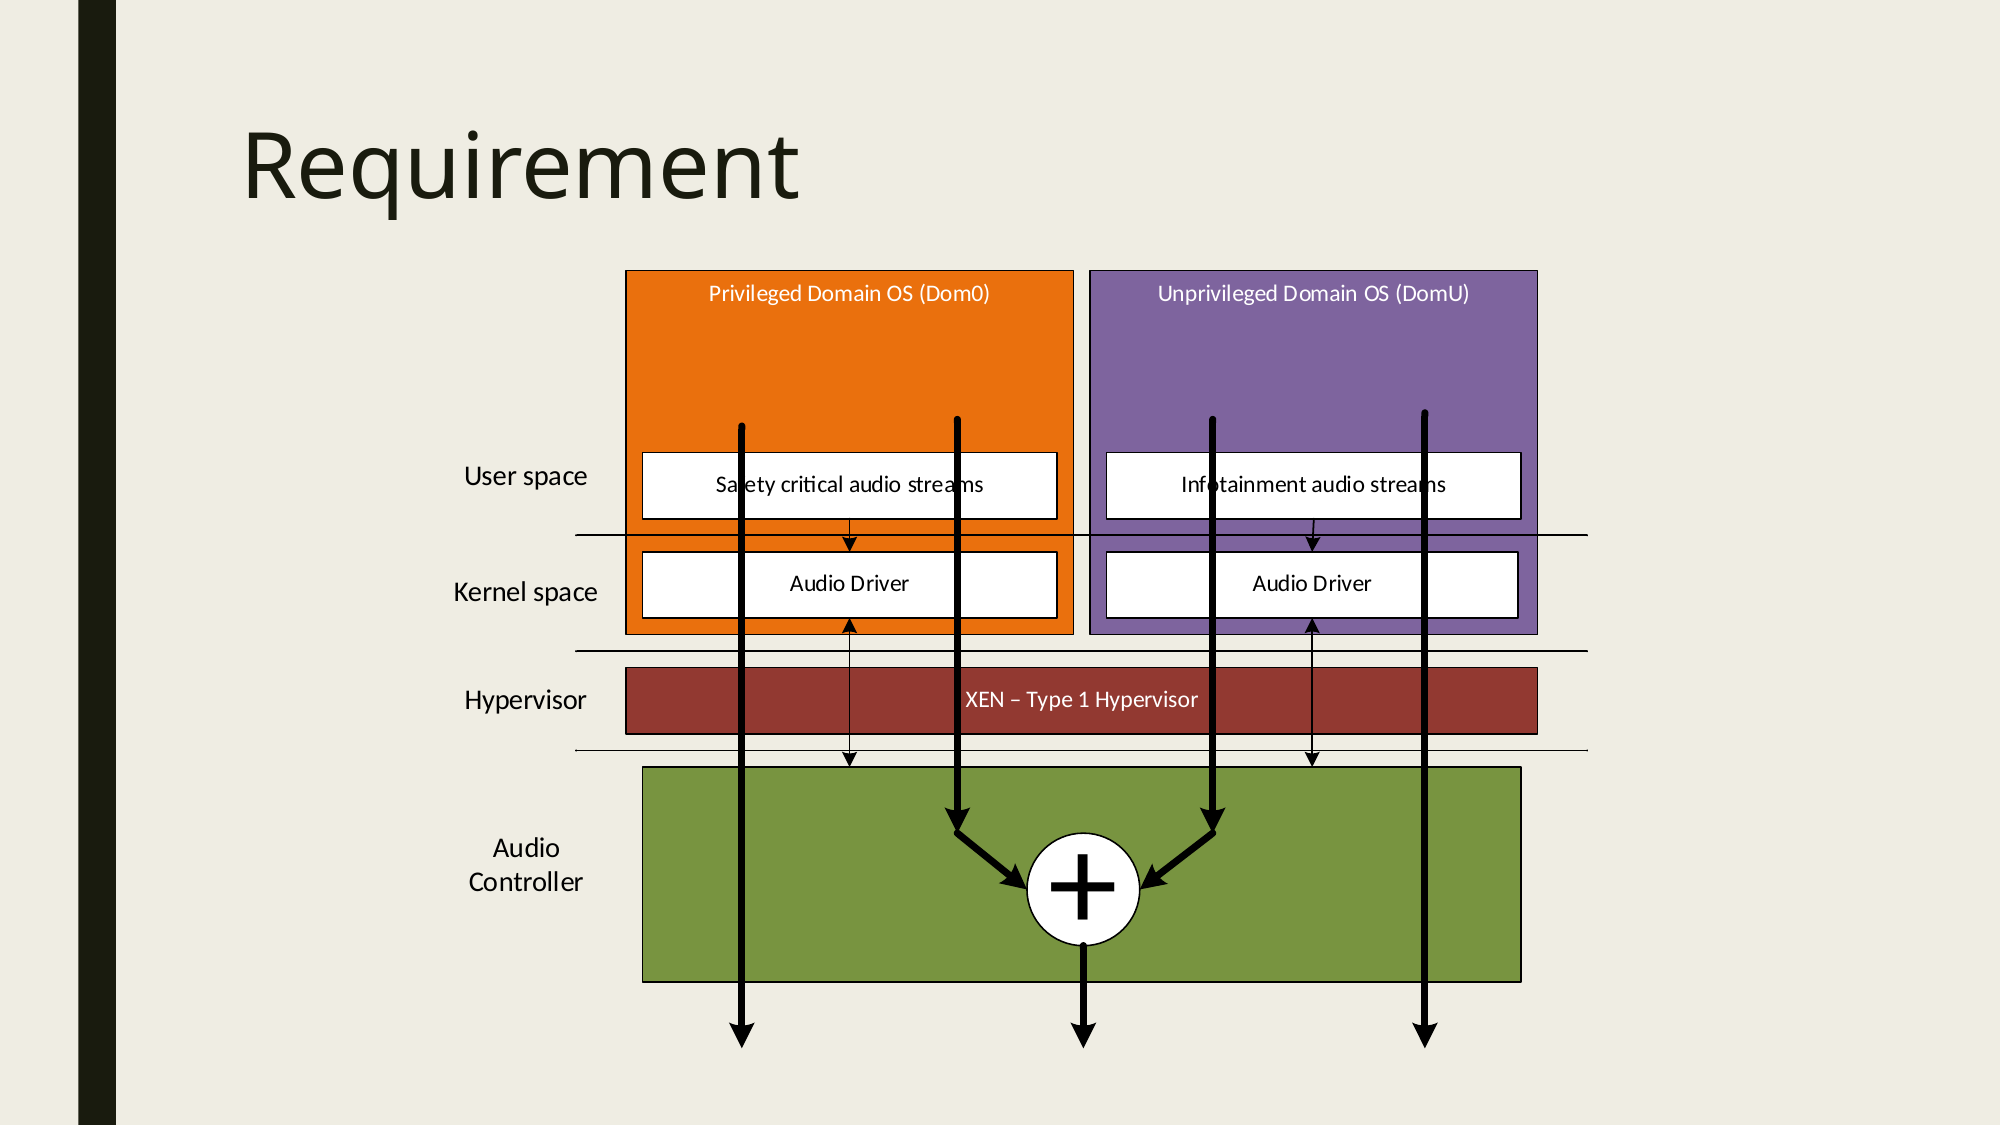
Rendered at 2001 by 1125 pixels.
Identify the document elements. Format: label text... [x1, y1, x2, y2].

picture [437, 267, 1588, 1050]
title Requirement [225, 112, 1800, 357]
